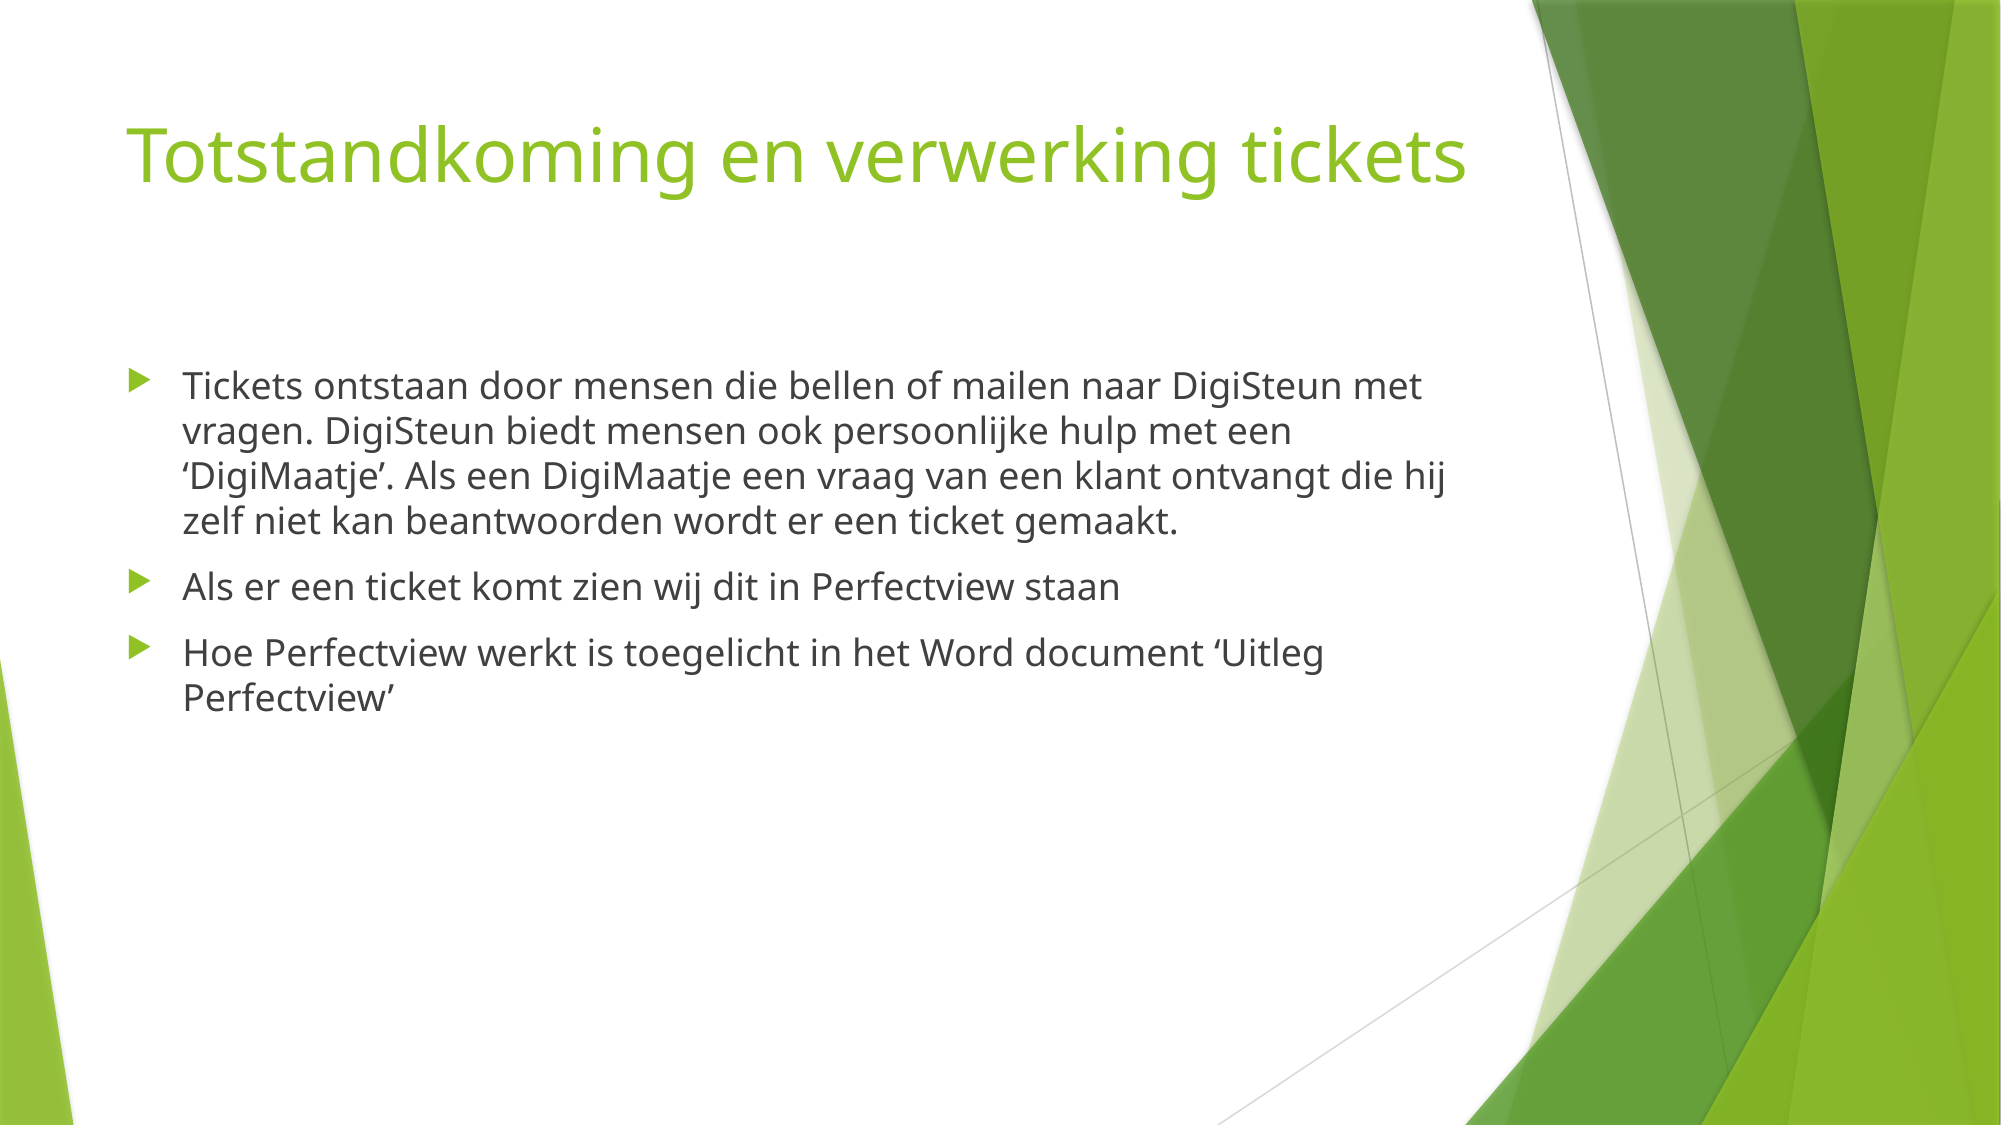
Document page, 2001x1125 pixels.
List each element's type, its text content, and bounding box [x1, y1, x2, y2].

list Tickets ontstaan door mensen die bellen of mailen naar DigiSteun met vragen. DigiSteun biedt mensen ook persoonlijke hulp met een ‘DigiMaatje’. Als een DigiMaatje een vraag van een klant ontvangt die hij zelf niet kan beantwoorden wordt er een ticket gemaakt. Als er een ticket komt zien wij dit in Perfectview staan Hoe Perfectview werkt is toegelicht in het Word document ‘Uitleg Perfectview’ [111, 354, 1522, 992]
title Totstandkoming en verwerking tickets [111, 99, 1522, 317]
